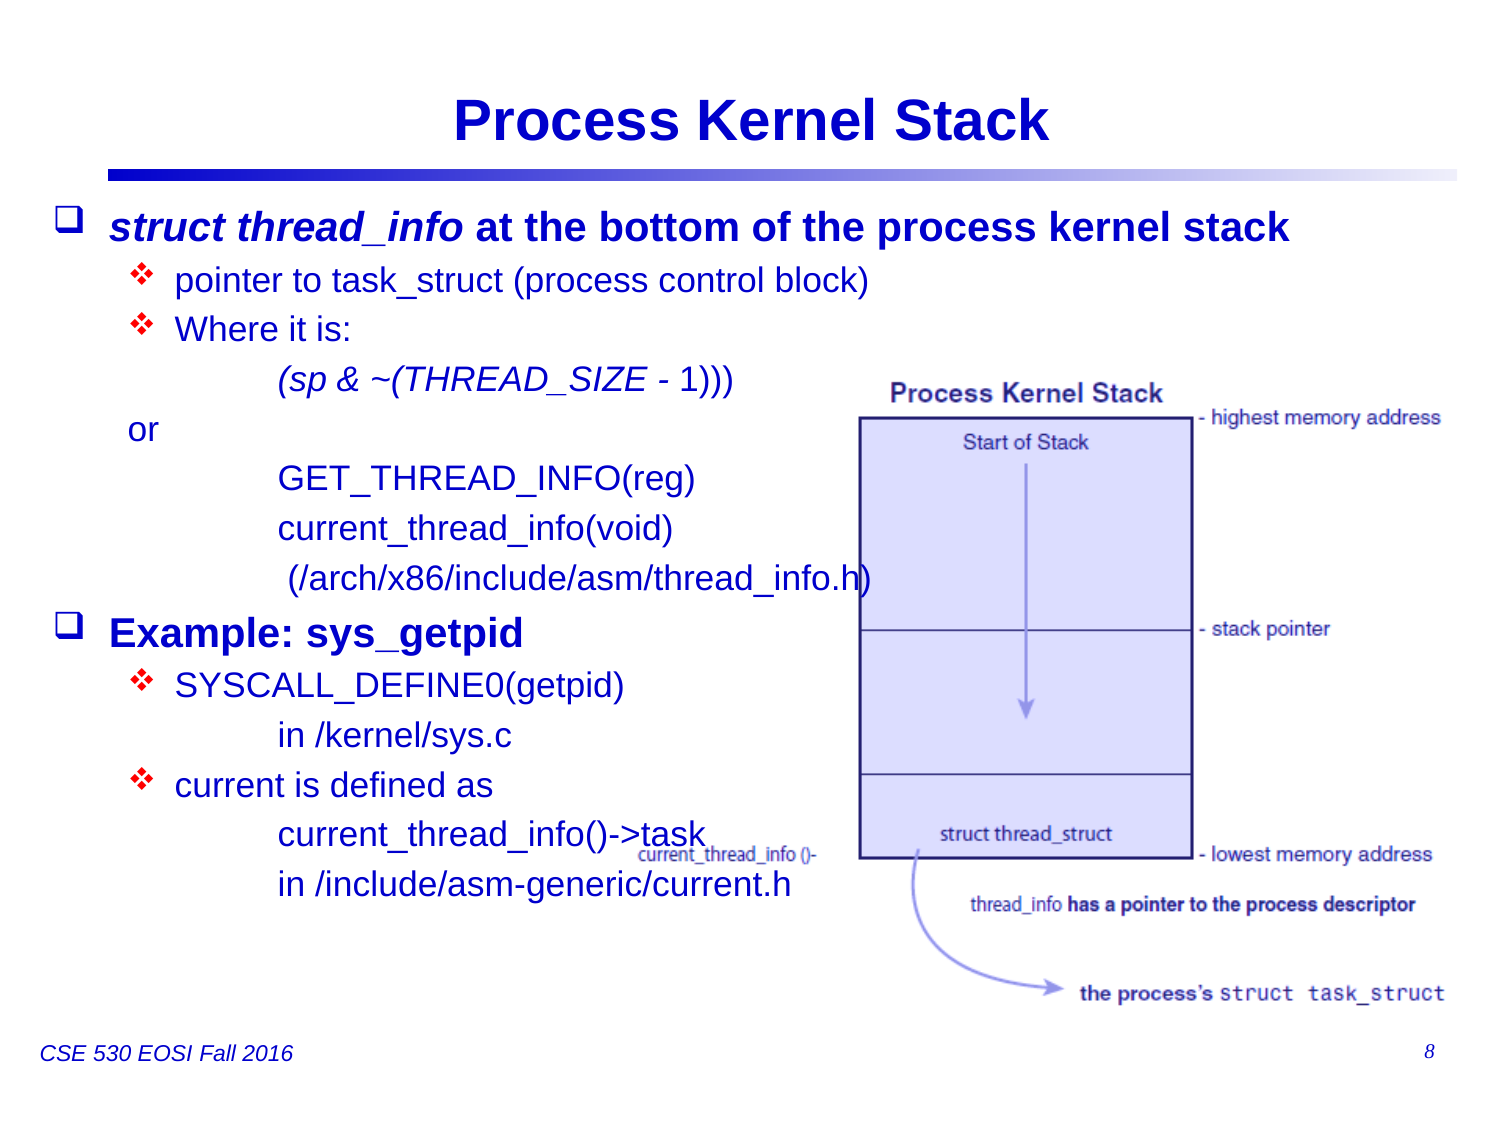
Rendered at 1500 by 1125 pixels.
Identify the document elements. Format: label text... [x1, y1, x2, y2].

list struct thread_info at the bottom of the process kernel stack pointer to task_struct (process control block) Where it is: (sp & ~(THREAD_SIZE - 1))) or GET_THREAD_INFO(reg) current_thread_info(void) (/arch/x86/include/asm/thread_info.h) Example: sys_getpid SYSCALL_DEFINE0(getpid) in /kernel/sys.c current is defined as current_thread_info()->task in /include/asm-generic/current.h [37, 192, 1413, 1013]
picture [624, 362, 1460, 1018]
slide_number 7 [1312, 1027, 1451, 1088]
title Process Kernel Stack [78, 42, 1427, 193]
